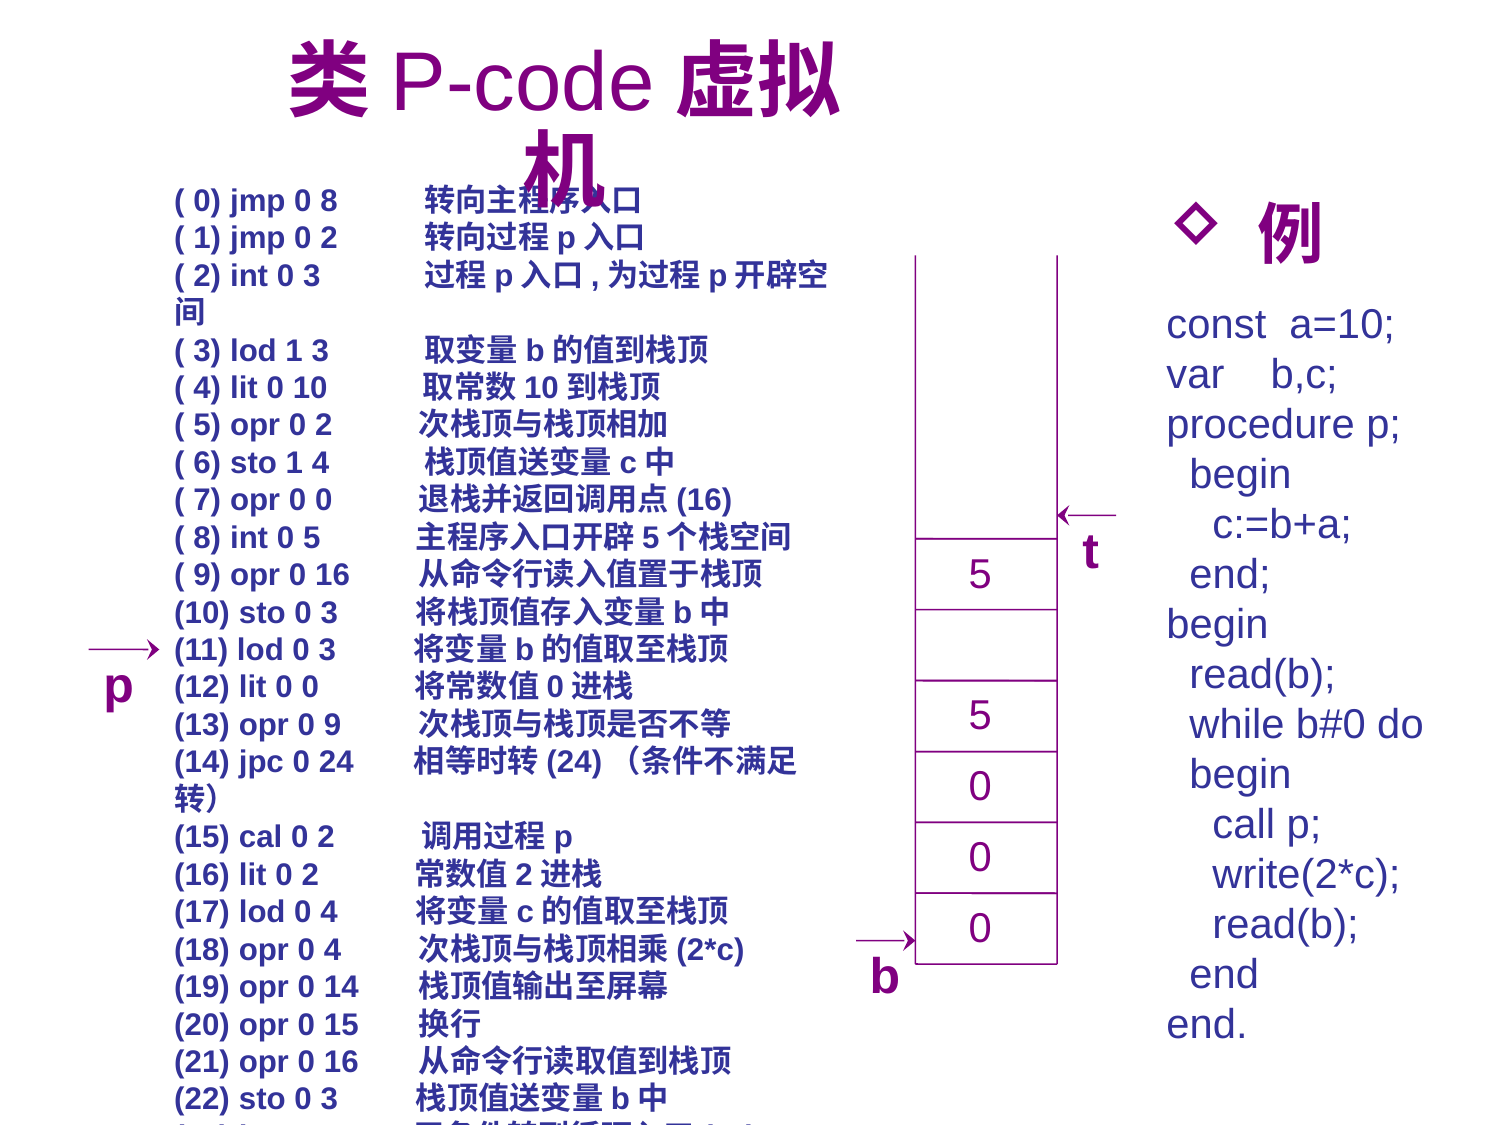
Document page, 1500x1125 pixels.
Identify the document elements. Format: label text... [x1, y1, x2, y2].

text_box 0 [915, 894, 1046, 958]
text_box t [1067, 511, 1115, 586]
text_box [902, 930, 910, 936]
text_box b [854, 936, 916, 1012]
text_box 5 [915, 680, 1046, 746]
text_box 5 [915, 539, 1046, 604]
text_box ( 0) jmp 0 8 转向主程序入口 ( 1) jmp 0 2 转向过程p入口 ( 2) int 0 3 过程p入口,为过程p开辟空间 ( 3) lod 1 3 取变量b的值到栈顶 ( 4) lit 0 10 取常数10到栈顶 ( 5) opr 0 2 次栈顶与栈顶相加 ( 6) sto 1 4 栈顶值送变量c中 ( 7) opr 0 0 退栈并返回调用点(16) ( 8) int 0 5 主程序入口开辟5个栈空间 ( 9) opr 0 16 从命令行读入值置于栈顶 (10) sto 0 3 将栈顶值存入变量b中 (11) lod 0 3 将变量b的值取至栈顶 (12) lit 0 0 将常数值0进栈 (13) opr 0 9 次栈顶与栈顶是否不等 (14) jpc 0 24 相等时转(24)（条件不满足转） (15) cal 0 2 调用过程p (16) lit 0 2 常数值2进栈 (17) lod 0 4 将变量c的值取至栈顶 (18) opr 0 4 次栈顶与栈顶相乘(2*c) (19) opr 0 14 栈顶值输出至屏幕 (20) opr 0 15 换行 (21) opr 0 16 从命令行读取值到栈顶 (22) sto 0 3 栈顶值送变量b中 (23) jmp 0 11 无条件转到循环入口(11) (24) opr 0 0 结束退栈 [159, 172, 857, 1125]
text_box 例 const a=10; var b,c; procedure p; begin c:=b+a; end; begin read(b); while b#0 do begin call p; write(2*c); read(b); end end. [1151, 184, 1471, 1055]
text_box [146, 639, 160, 659]
text_box 类P-code虚拟机 [248, 30, 880, 226]
text_box p [88, 645, 149, 720]
text_box 0 [915, 752, 1046, 817]
text_box 0 [915, 823, 1046, 888]
text_box [1057, 505, 1070, 524]
